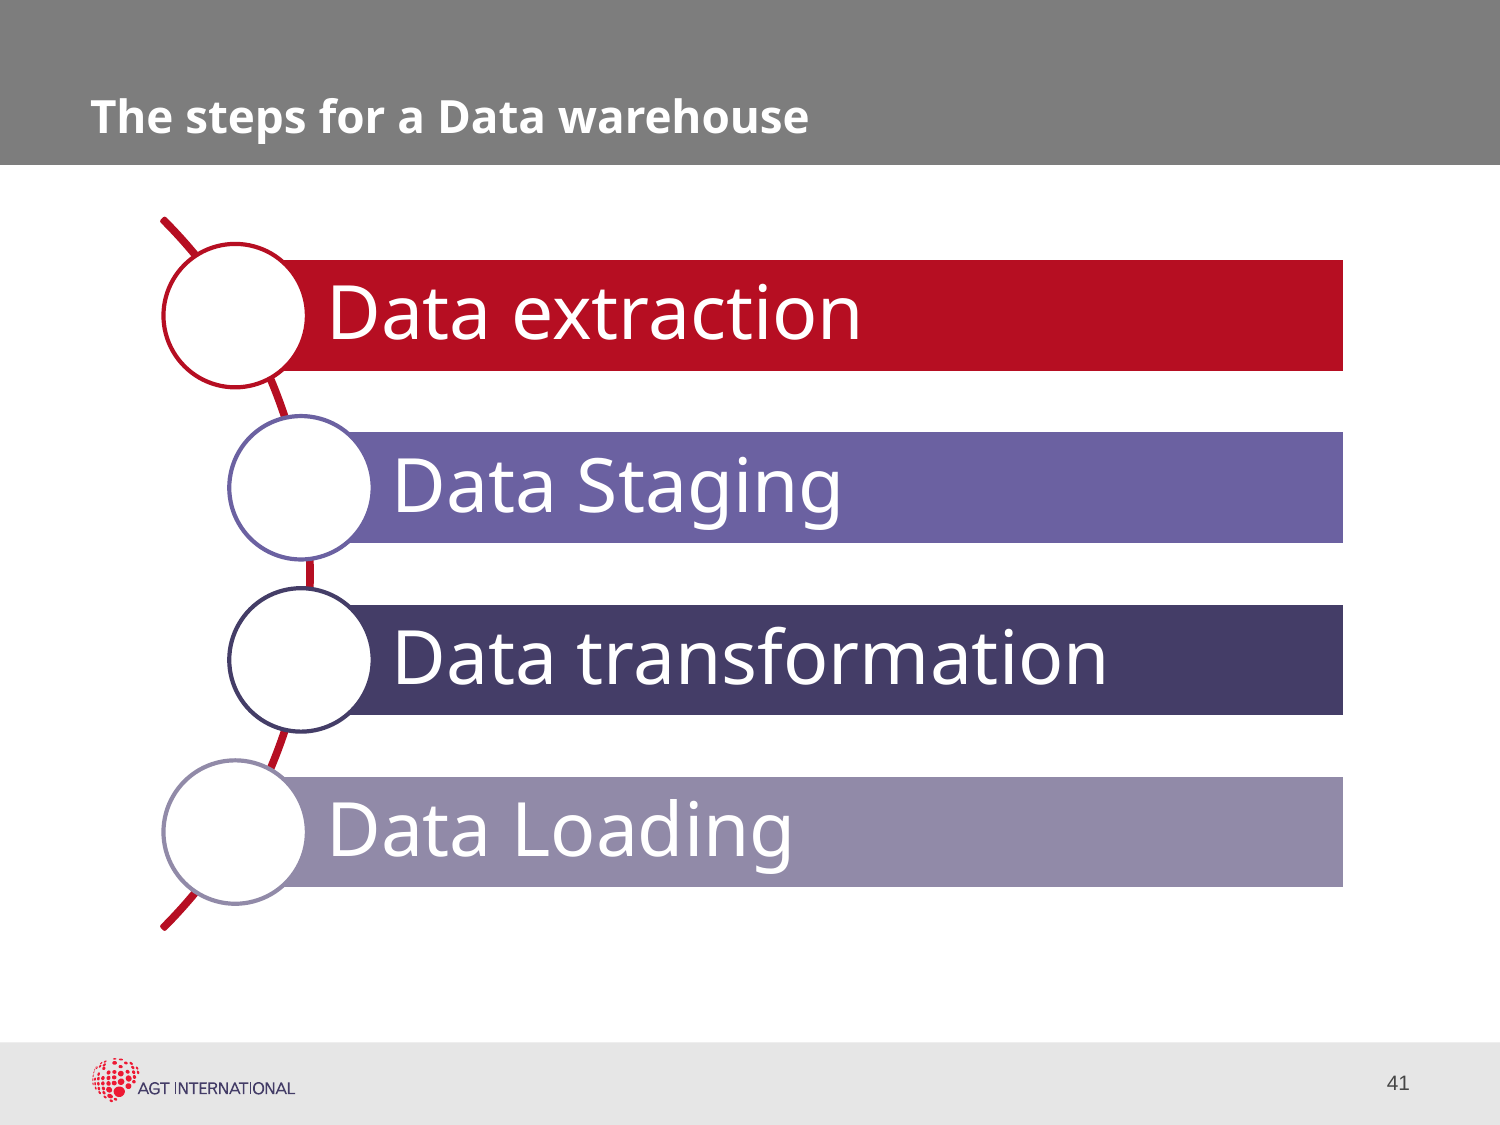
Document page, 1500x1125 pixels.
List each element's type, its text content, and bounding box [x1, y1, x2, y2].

title The steps for a Data warehouse [75, 57, 1408, 150]
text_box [150, 200, 1356, 947]
